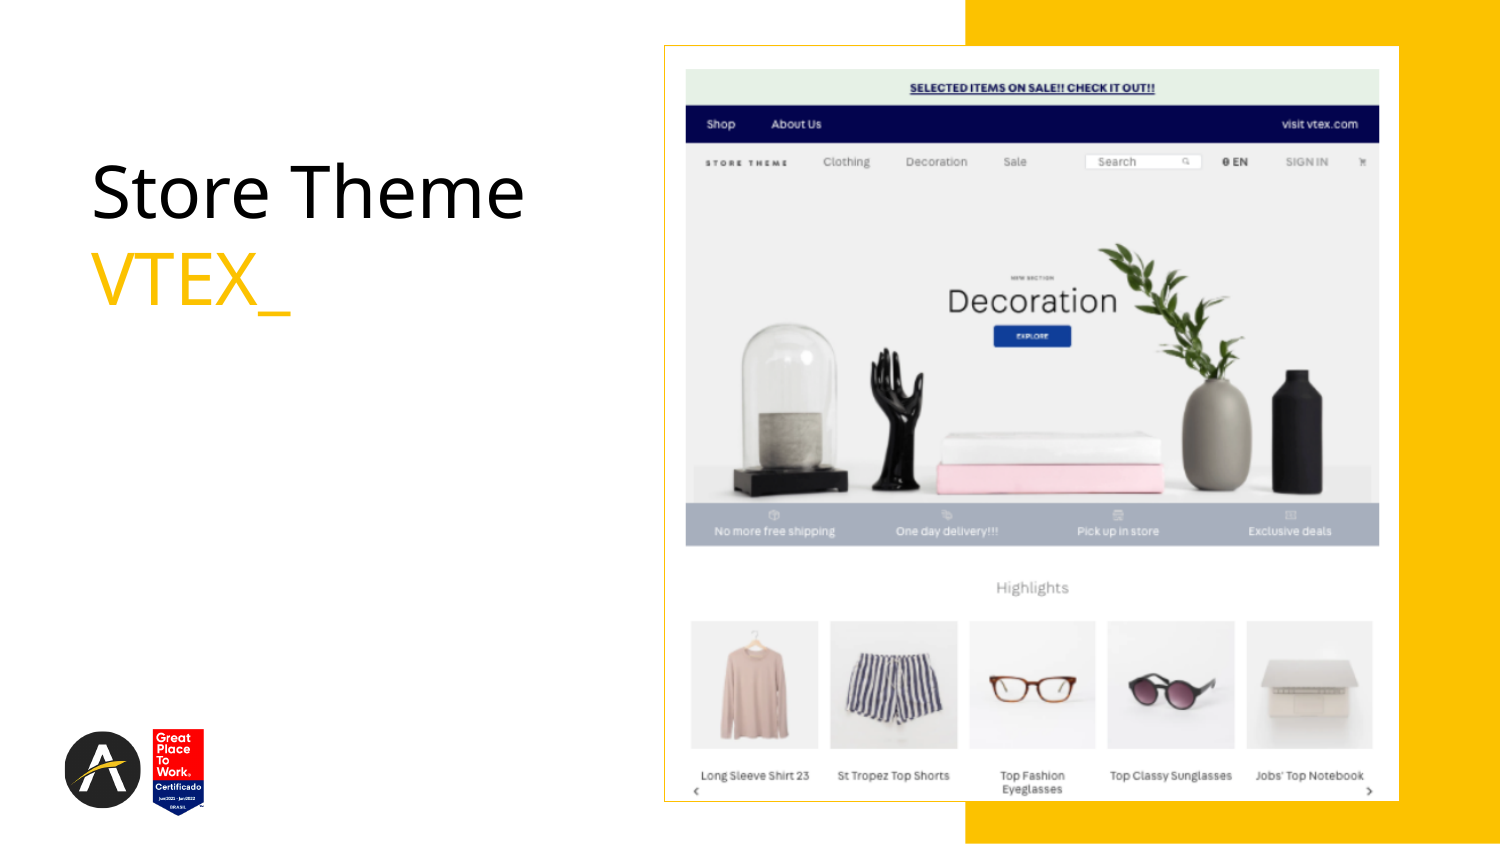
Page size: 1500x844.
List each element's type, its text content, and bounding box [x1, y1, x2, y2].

picture [64, 729, 144, 810]
picture [150, 729, 207, 816]
picture [664, 45, 1401, 802]
text_box Store Theme VTEX_ [76, 130, 659, 293]
